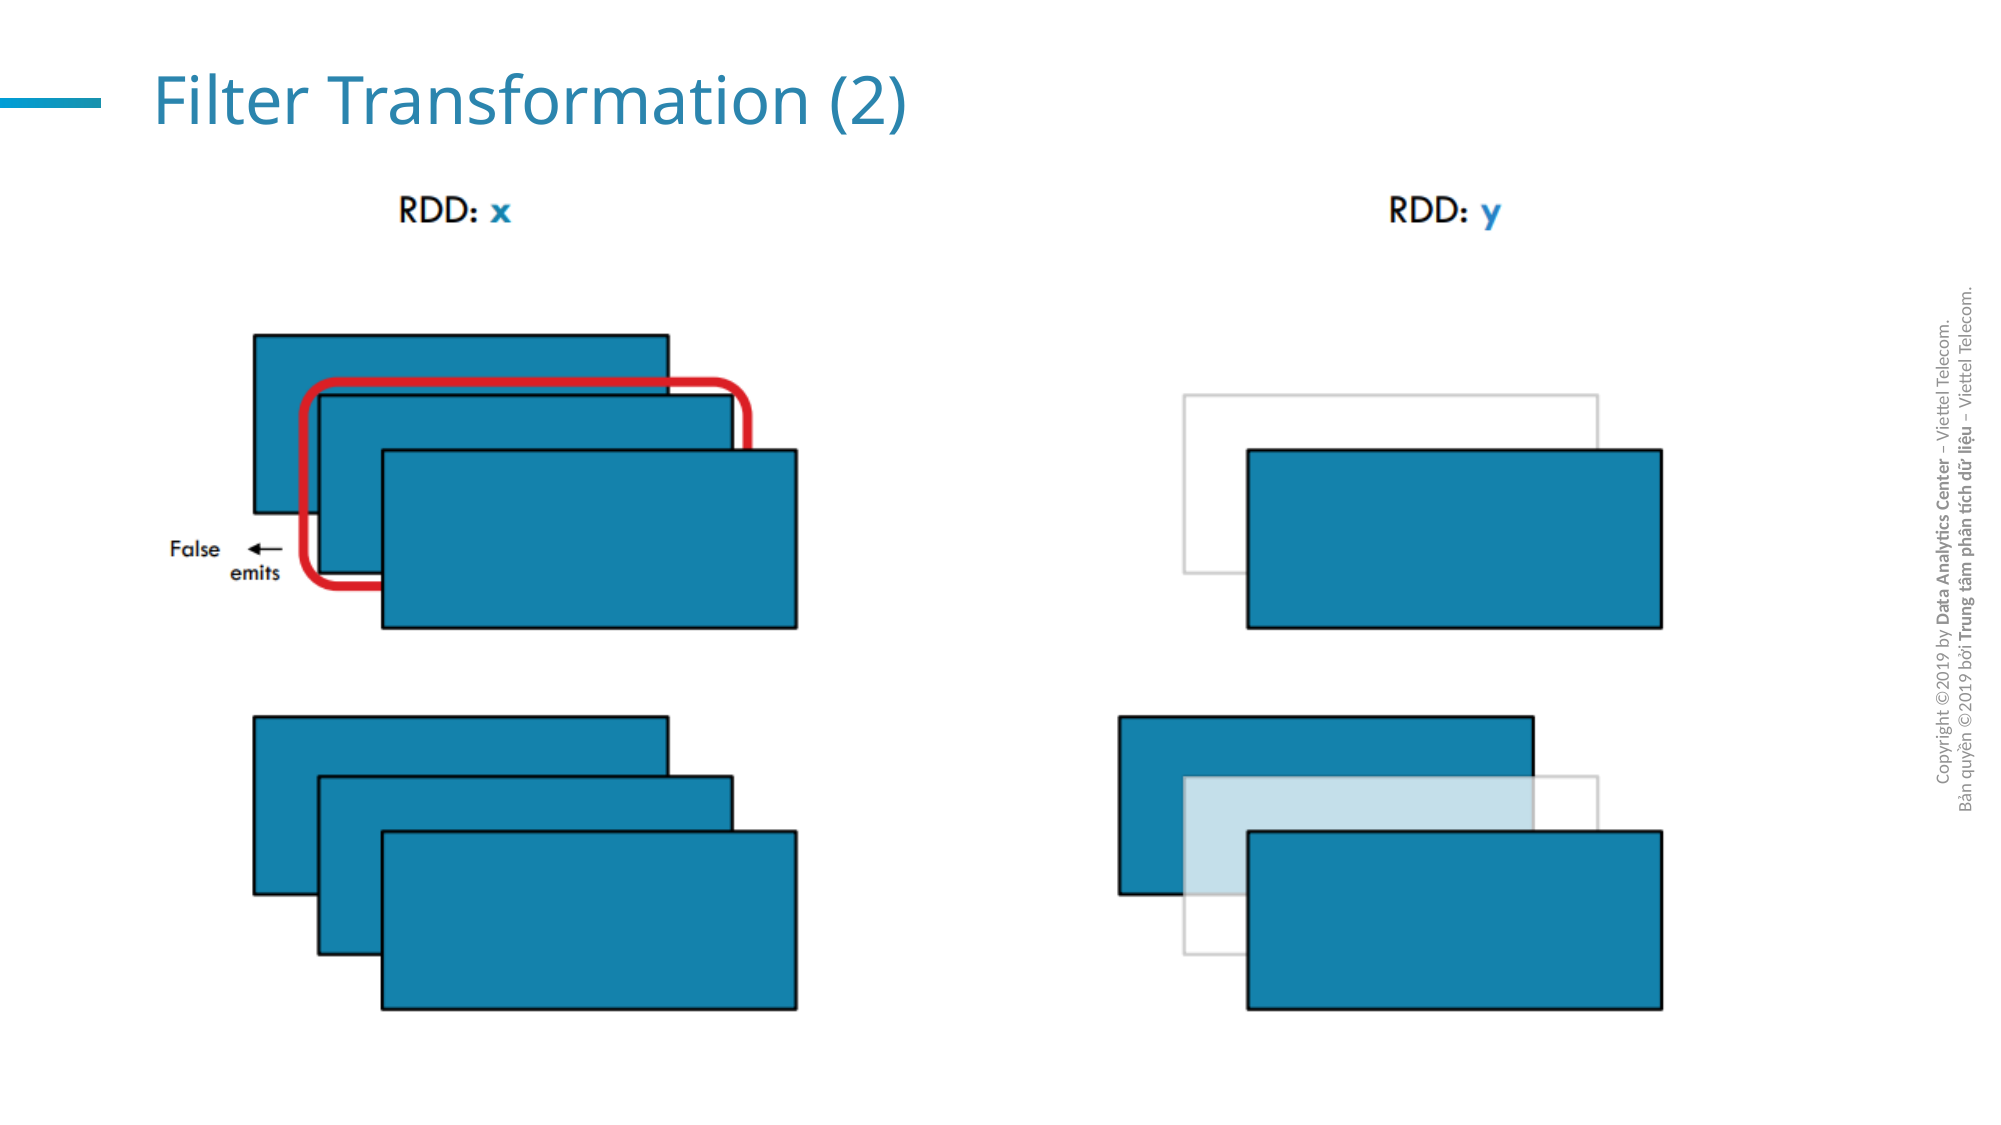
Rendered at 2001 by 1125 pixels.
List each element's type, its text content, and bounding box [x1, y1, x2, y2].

title Filter Transformation (2) [137, 59, 2000, 152]
picture [164, 171, 1829, 641]
picture [187, 681, 1798, 1082]
